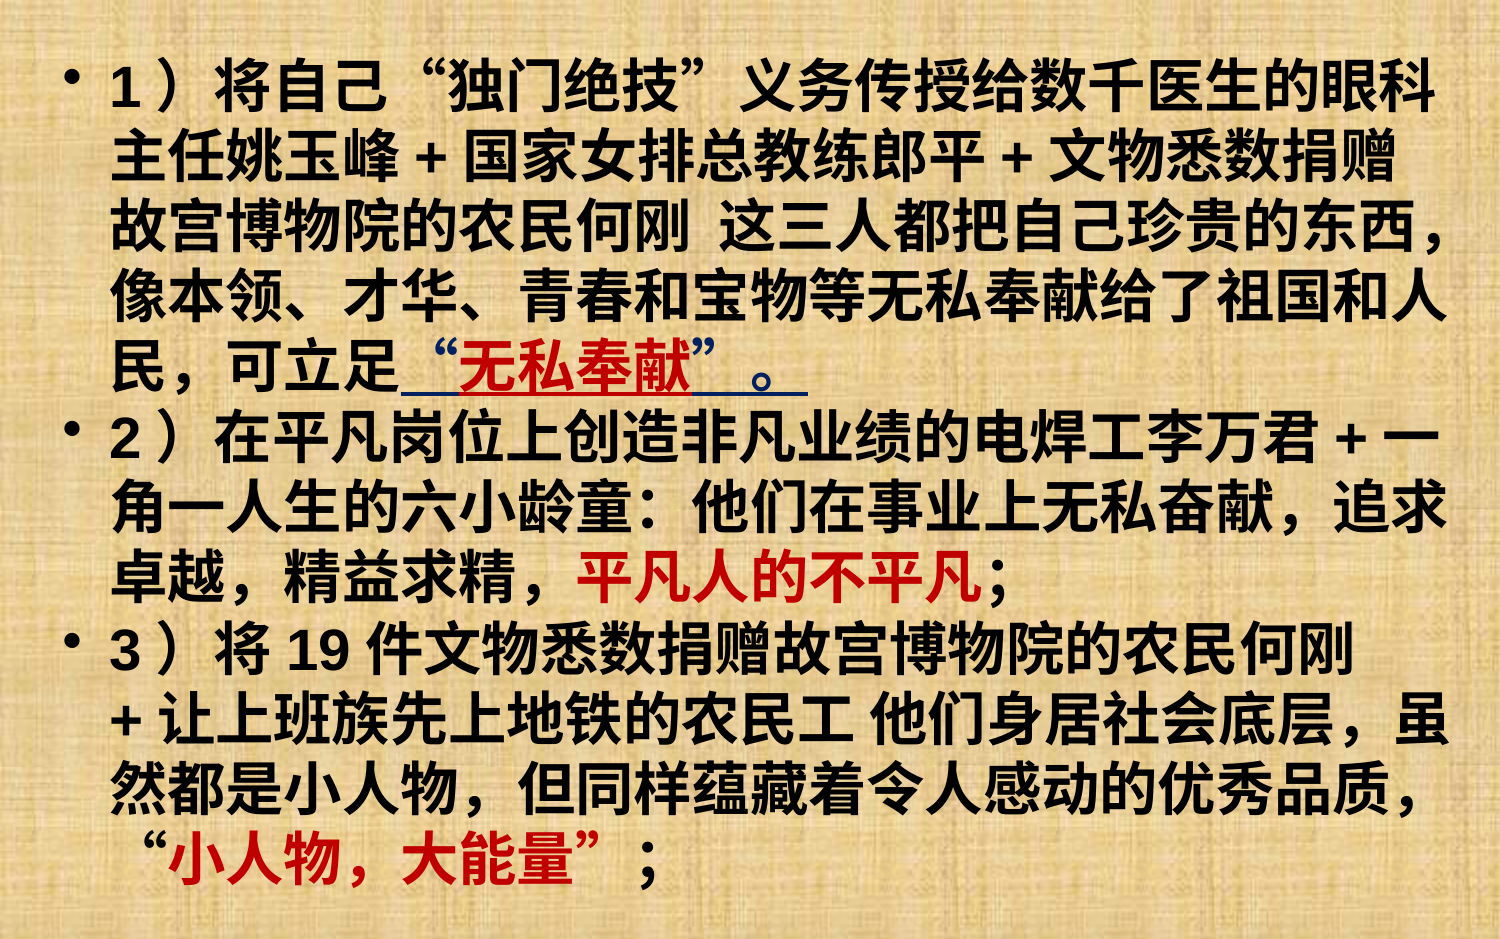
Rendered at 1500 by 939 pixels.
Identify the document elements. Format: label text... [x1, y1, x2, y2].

picture [0, 0, 1500, 939]
list 1）将自己“独门绝技”义务传授给数千医生的眼科主任姚玉峰+国家女排总教练郎平+文物悉数捐赠故宫博物院的农民何刚 这三人都把自己珍贵的东西，像本领、才华、青春和宝物等无私奉献给了祖国和人民，可立足“无私奉献”。 2）在平凡岗位上创造非凡业绩的电焊工李万君+一角一人生的六小龄童：他们在事业上无私奋献，追求卓越，精益求精，平凡人的不平凡； 3）将19件文物悉数捐赠故宫博物院的农民何刚+让上班族先上地铁的农民工 他们身居社会底层，虽然都是小人物，但同样蕴藏着令人感动的优秀品质，“小人物，大能量”； [47, 41, 1470, 839]
